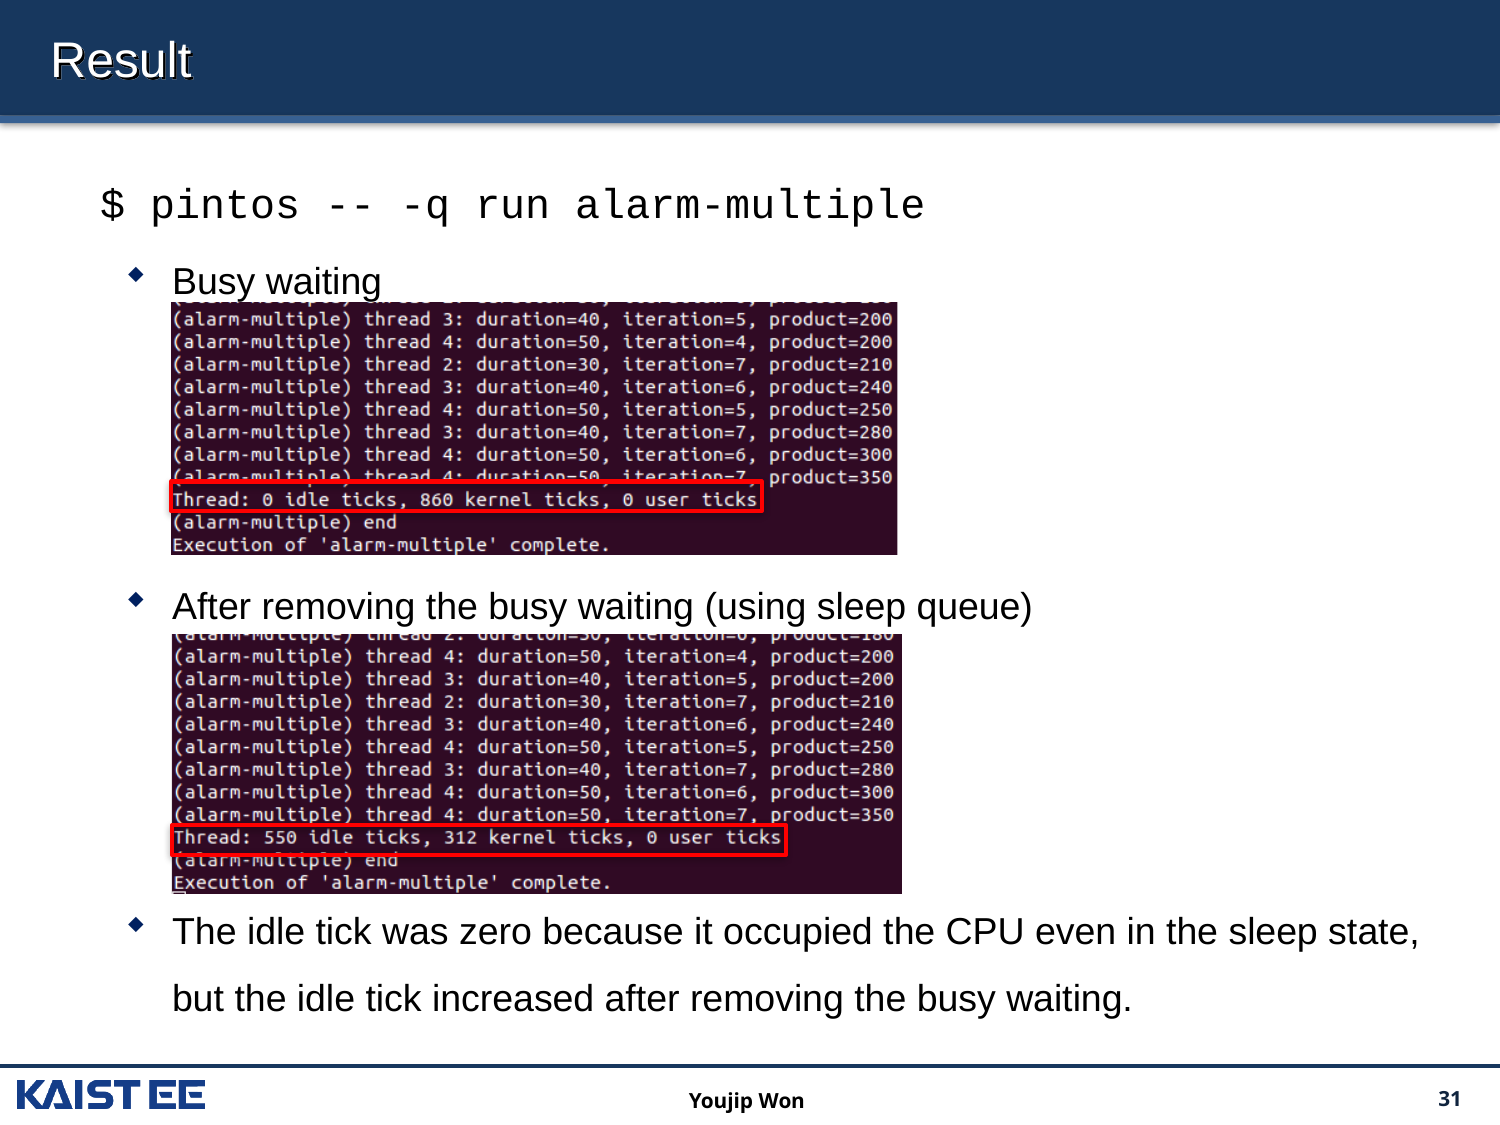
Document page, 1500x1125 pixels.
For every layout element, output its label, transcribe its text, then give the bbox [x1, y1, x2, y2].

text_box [170, 302, 898, 555]
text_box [171, 633, 902, 894]
list $ pintos -- -q run alarm-multiple Busy waiting After removing the busy waiting (using sleep queue) The idle tick was zero because it occupied the CPU even in the sleep state, but the idle tick increased after removing the busy waiting. [34, 144, 1477, 1048]
picture [17, 1080, 205, 1109]
slide_number 21 [1306, 1081, 1483, 1118]
footer Youjip Won [497, 1079, 997, 1117]
title Result [34, 8, 1477, 106]
